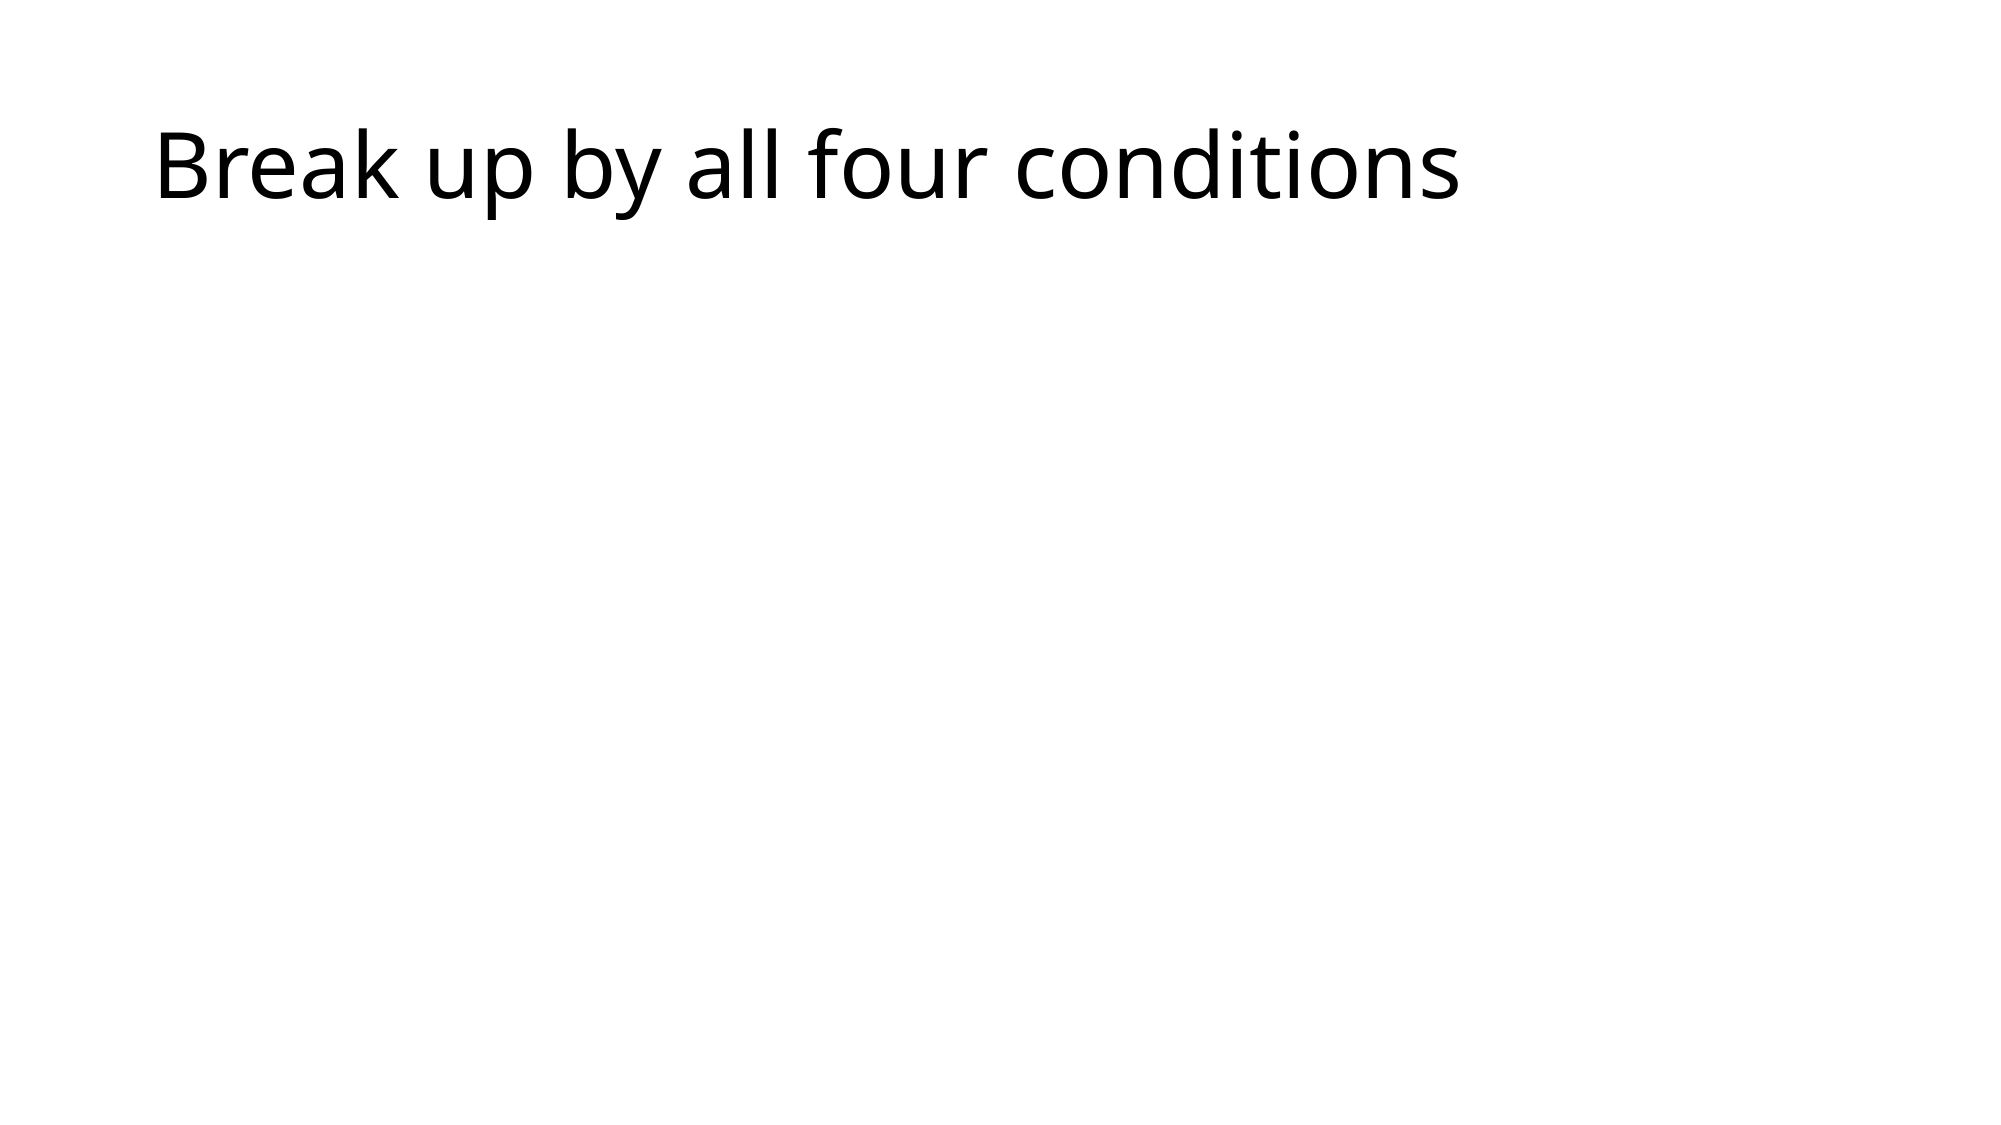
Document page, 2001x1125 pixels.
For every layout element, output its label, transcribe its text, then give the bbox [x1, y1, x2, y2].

title Break up by all four conditions [137, 59, 1863, 278]
